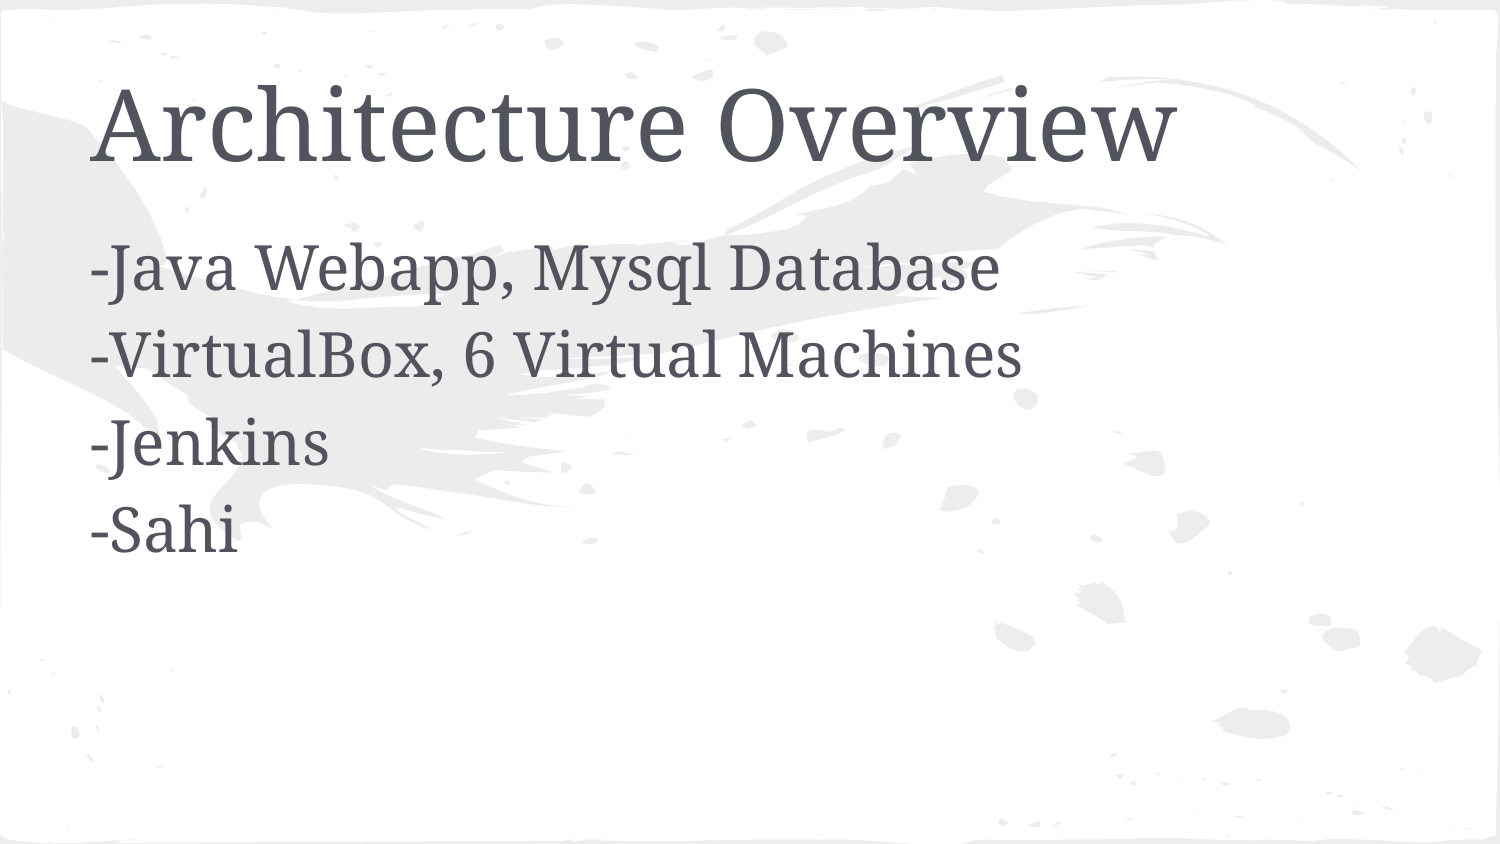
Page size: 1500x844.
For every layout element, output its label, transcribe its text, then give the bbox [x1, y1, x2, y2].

list -Java Webapp, Mysql Database -VirtualBox, 6 Virtual Machines -Jenkins -Sahi [75, 212, 1425, 808]
title Architecture Overview [75, 25, 1425, 197]
